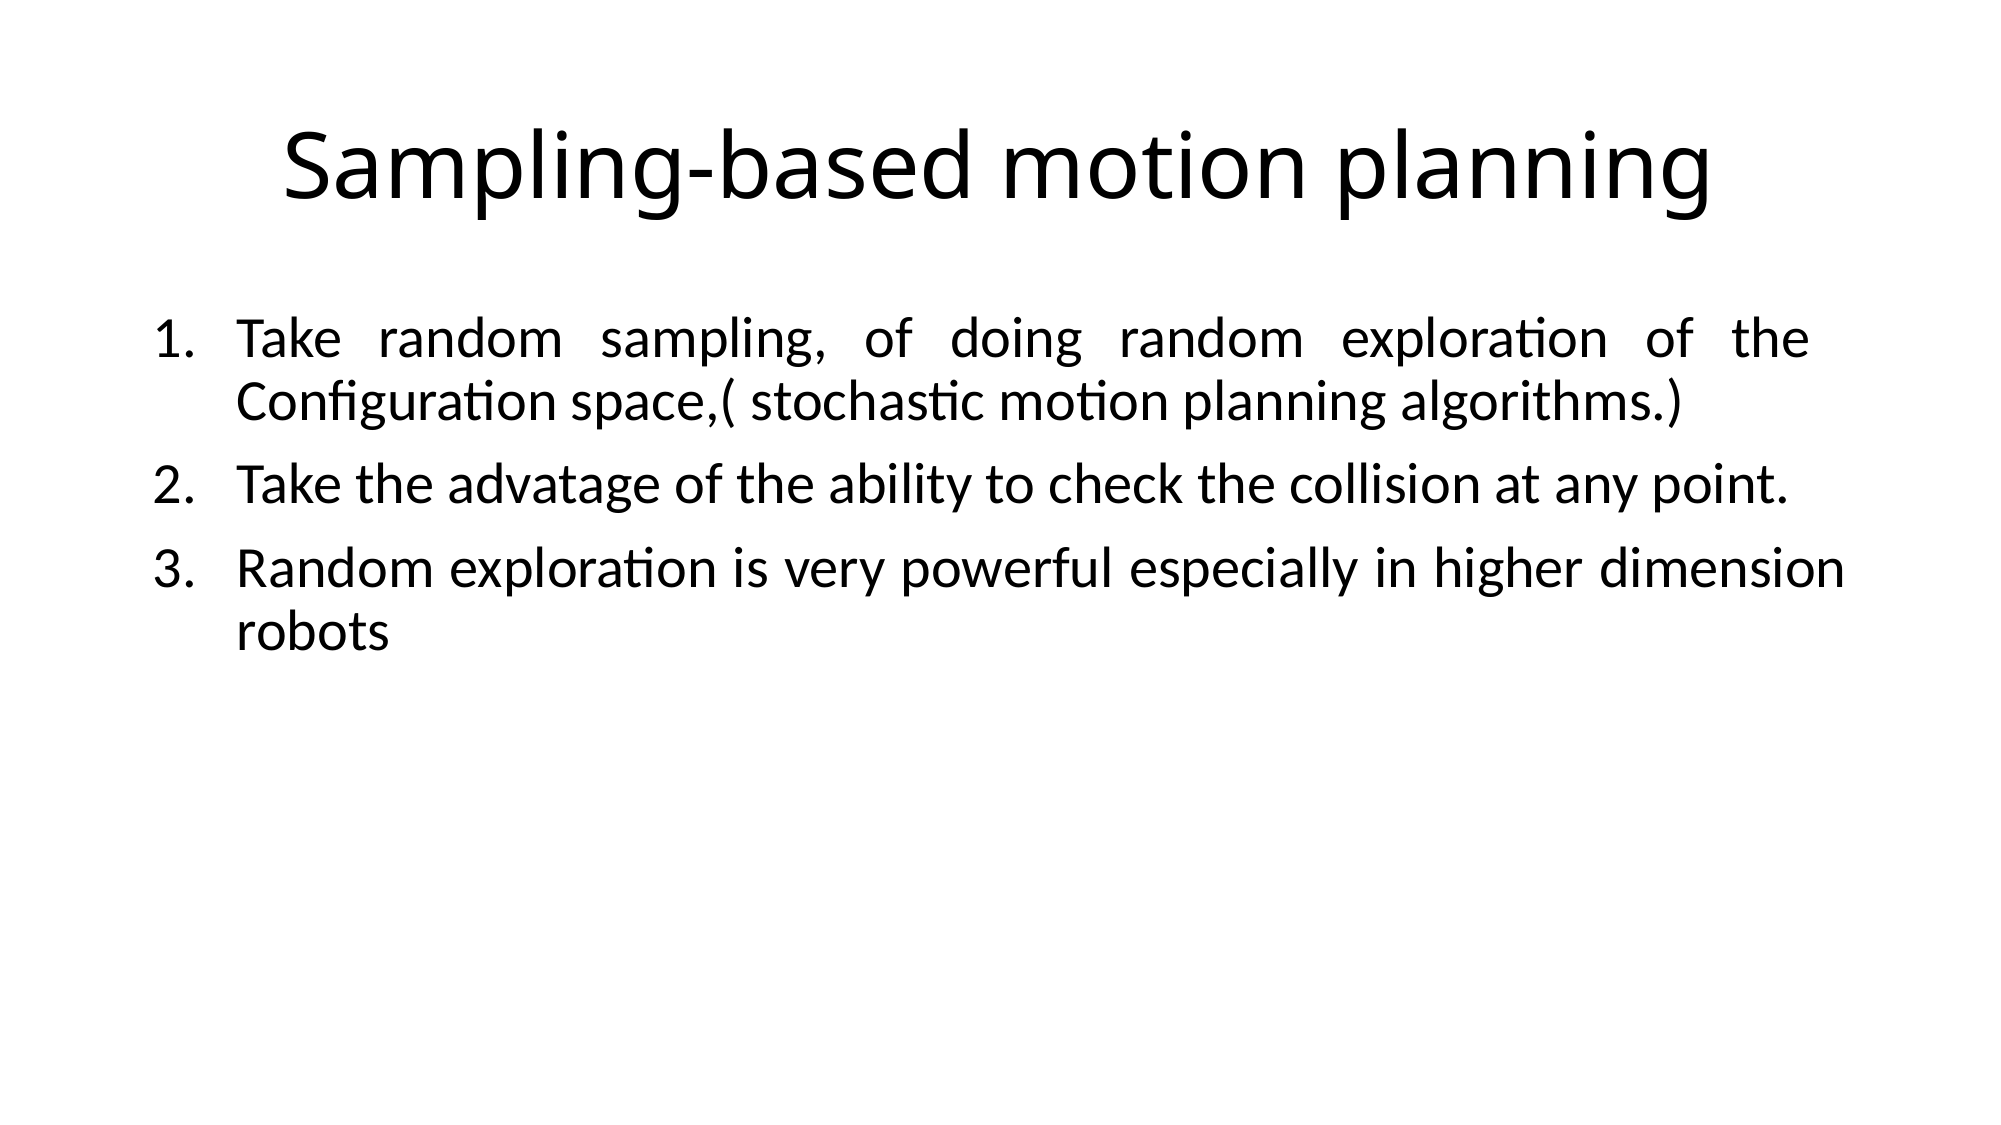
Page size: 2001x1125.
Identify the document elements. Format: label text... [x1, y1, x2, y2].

list Take random sampling, of doing random exploration of the Configuration space,( stochastic motion planning algorithms.) Take the advatage of the ability to check the collision at any point. Random exploration is very powerful especially in higher dimension robots [137, 299, 1863, 1014]
title Sampling-based motion planning [137, 59, 1863, 278]
